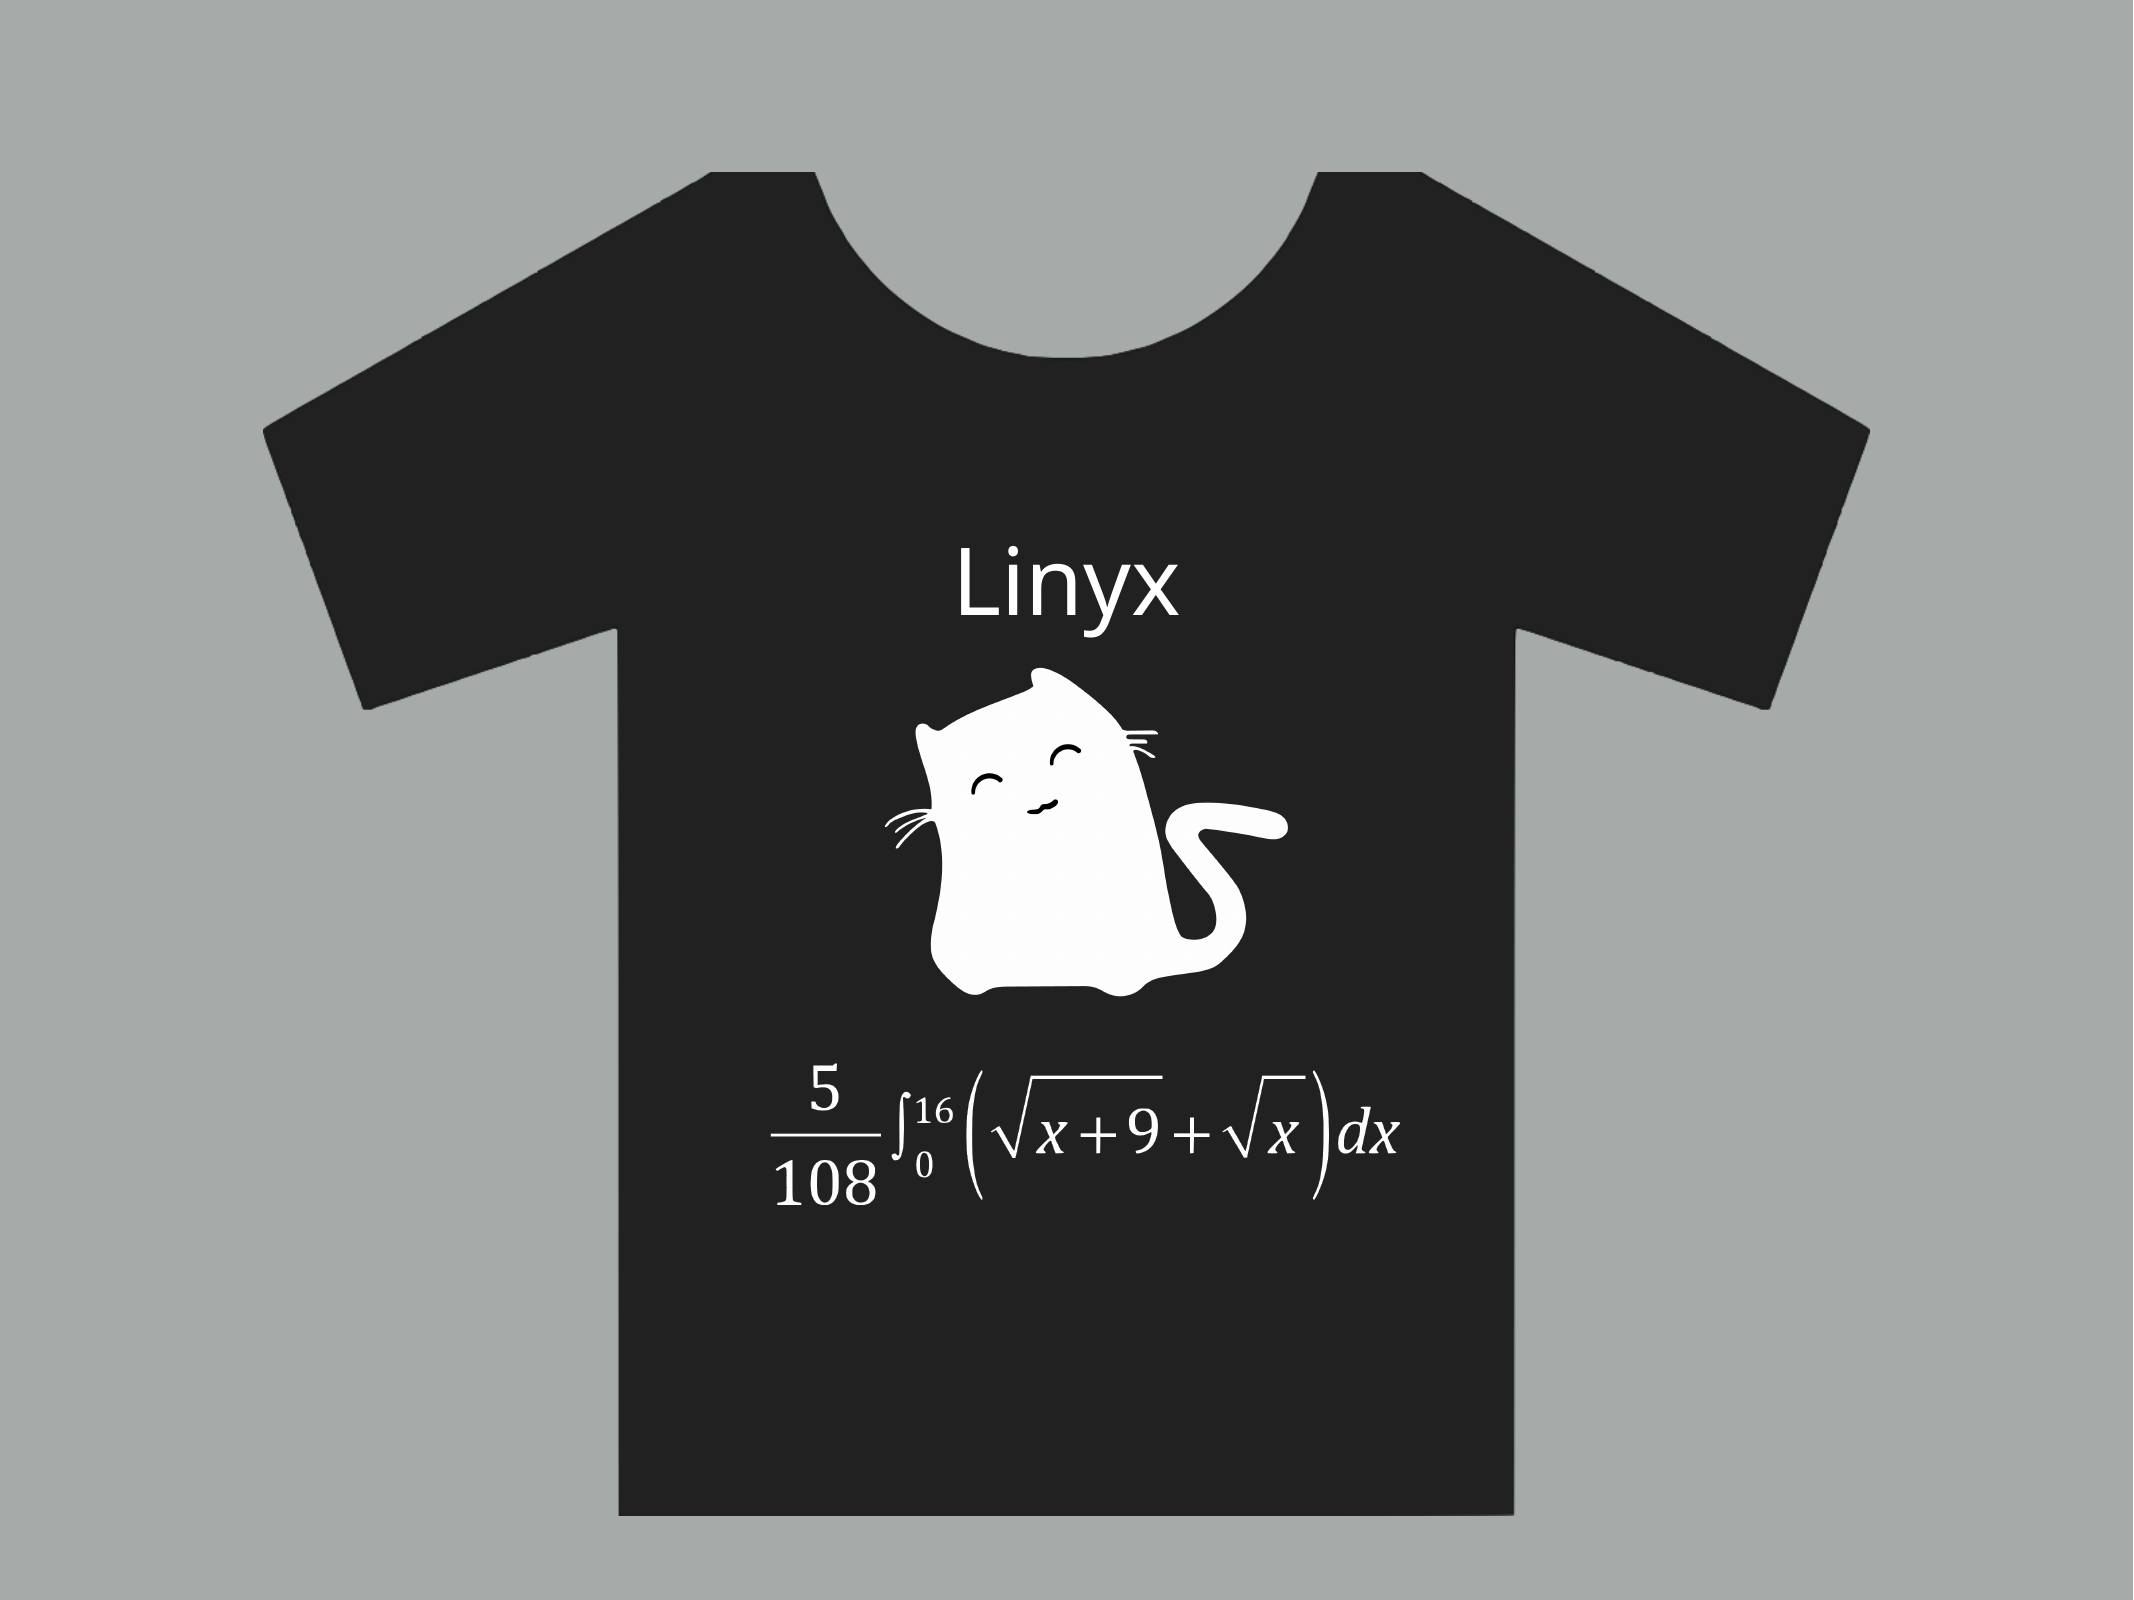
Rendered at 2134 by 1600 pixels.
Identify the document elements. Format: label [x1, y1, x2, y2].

picture [263, 172, 1870, 1517]
